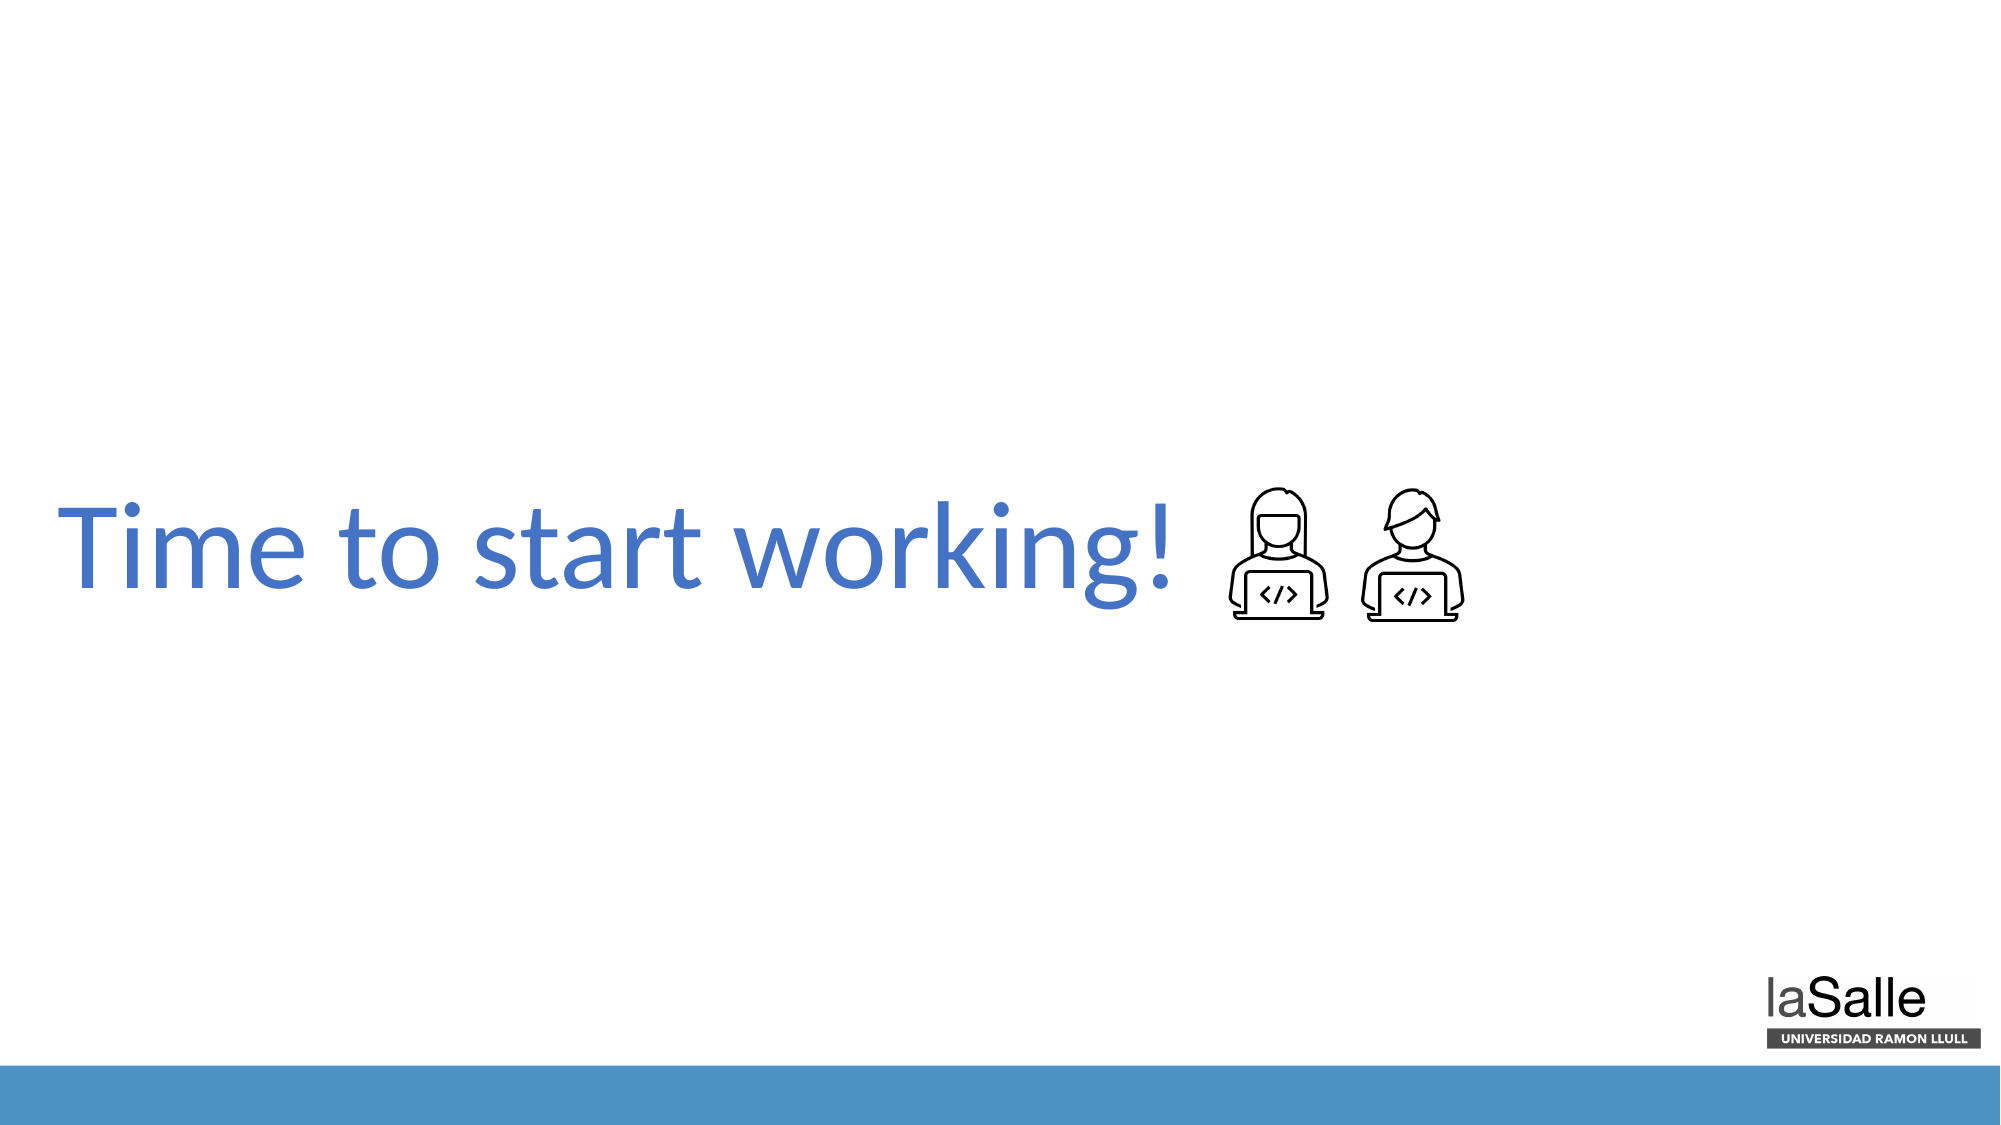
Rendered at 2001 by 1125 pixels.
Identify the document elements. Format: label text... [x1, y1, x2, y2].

picture [1202, 472, 1488, 625]
text_box [0, 1065, 2000, 1125]
picture [1767, 976, 1981, 1054]
text_box Time to start working! [42, 456, 1198, 622]
